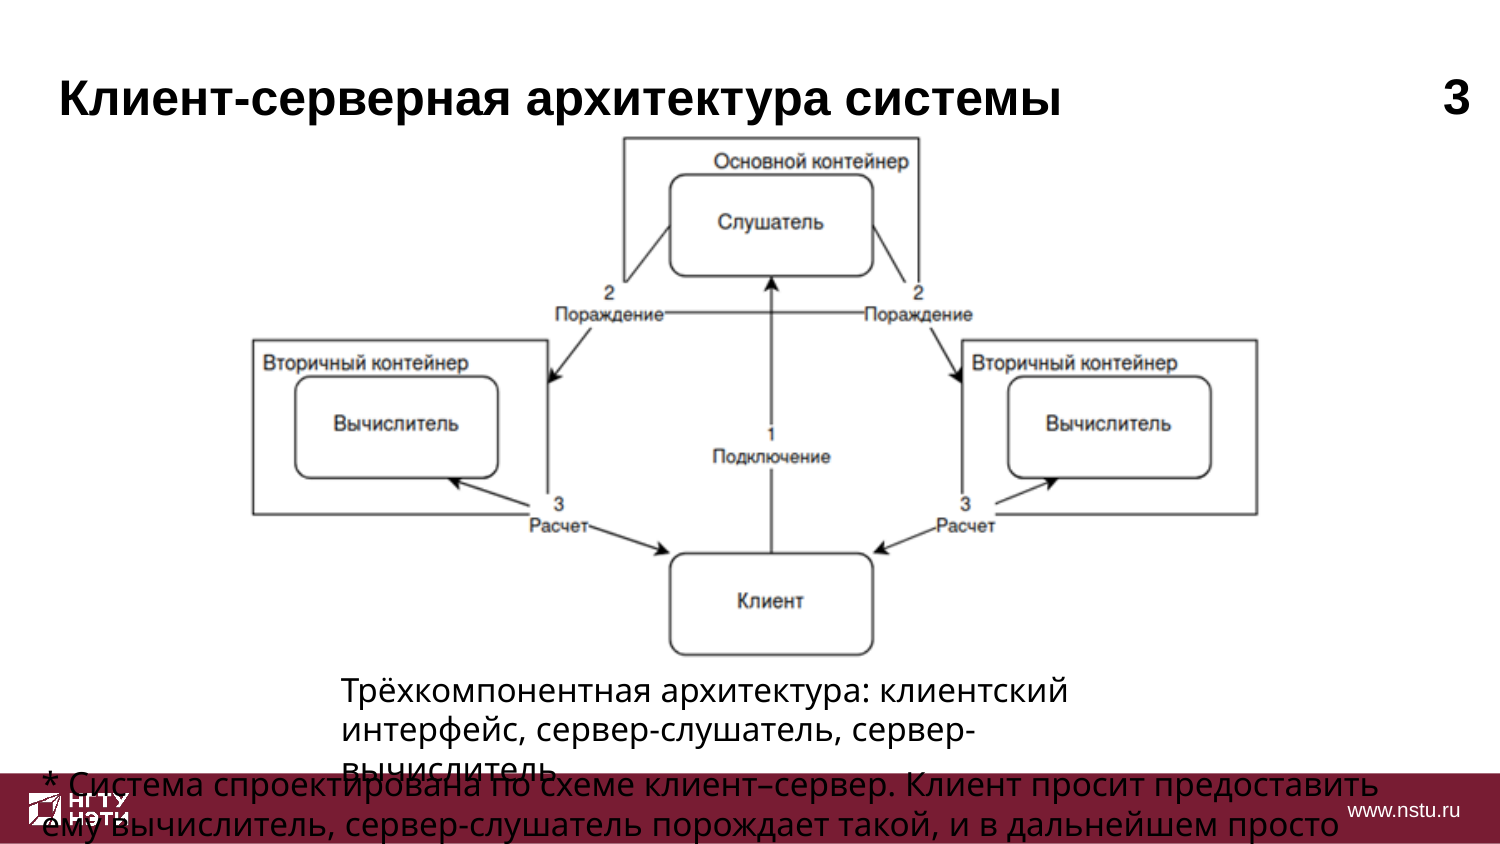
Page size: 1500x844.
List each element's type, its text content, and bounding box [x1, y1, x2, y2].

picture [29, 793, 41, 826]
text_box Трёхкомпонентная архитектура: клиентский интерфейс, сервер-слушатель, сервер-вычислитель [340, 675, 1160, 762]
text_box 3 [1443, 56, 1491, 132]
picture [218, 77, 1282, 667]
text_box * Система спроектирована по схеме клиент–сервер. Клиент просит предоставить ему вычислитель, сервер-слушатель порождает такой, и в дальнейшем просто является наблюдателем. В это время только что созданный сервер вычислитель и клиент обмениваются моделью, результатами отчетов и прочими данными. После того как клиент окончательно скажет что он закончил, сервер-вычислитель самоудаляется, чтобы очистить общие ресурсы. Такое разделение обеспечивает гибкость и масштабируемость. Далее подробнее именно о вычислителе как о наиболее интересном в рамках данной работы [41, 762, 1424, 844]
text_box Клиент-серверная архитектура системы [58, 58, 1395, 134]
